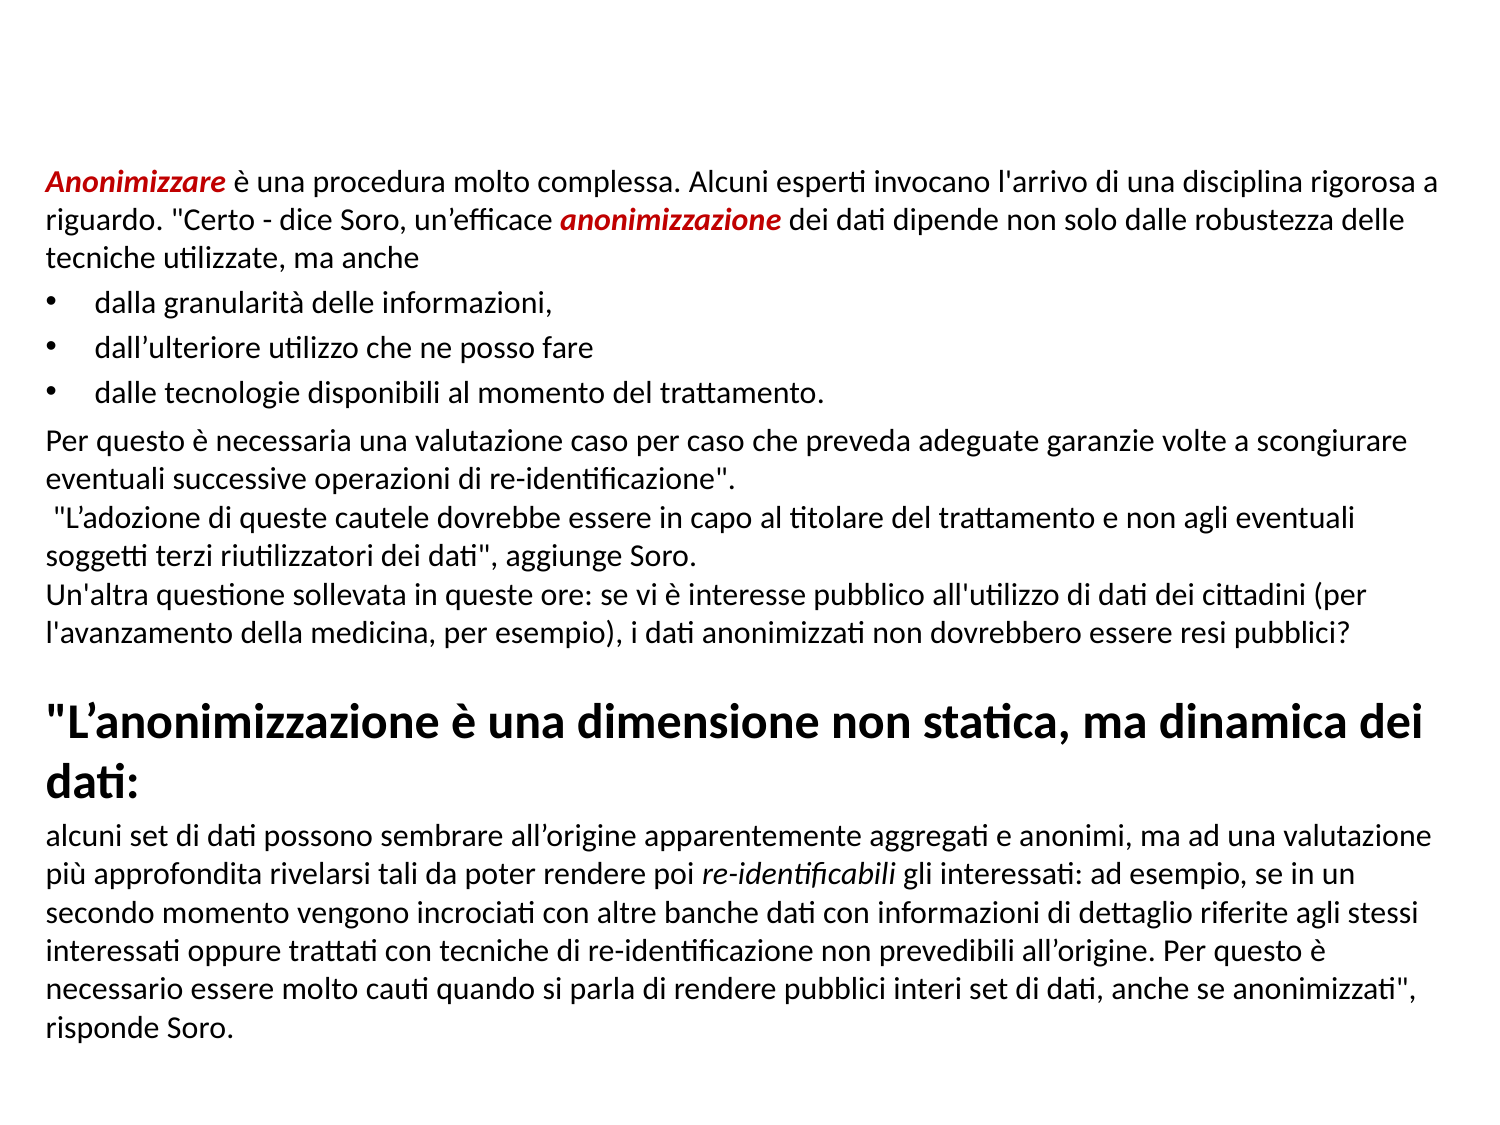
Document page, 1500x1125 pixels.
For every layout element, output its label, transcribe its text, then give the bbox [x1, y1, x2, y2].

list Anonimizzare è una procedura molto complessa. Alcuni esperti invocano l'arrivo di una disciplina rigorosa a riguardo. "Certo - dice Soro, un’efficace anonimizzazione dei dati dipende non solo dalle robustezza delle tecniche utilizzate, ma anche dalla granularità delle informazioni, dall’ulteriore utilizzo che ne posso fare dalle tecnologie disponibili al momento del trattamento. Per questo è necessaria una valutazione caso per caso che preveda adeguate garanzie volte a scongiurare eventuali successive operazioni di re-identificazione". "L’adozione di queste cautele dovrebbe essere in capo al titolare del trattamento e non agli eventuali soggetti terzi riutilizzatori dei dati", aggiunge Soro. Un'altra questione sollevata in queste ore: se vi è interesse pubblico all'utilizzo di dati dei cittadini (per l'avanzamento della medicina, per esempio), i dati anonimizzati non dovrebbero essere resi pubblici? "L’anonimizzazione è una dimensione non statica, ma dinamica dei dati: alcuni set di dati possono sembrare all’origine apparentemente aggregati e anonimi, ma ad una valutazione più approfondita rivelarsi tali da poter rendere poi re-identificabili gli interessati: ad esempio, se in un secondo momento vengono incrociati con altre banche dati con informazioni di dettaglio riferite agli stessi interessati oppure trattati con tecniche di re-identificazione non prevedibili all’origine. Per questo è necessario essere molto cauti quando si parla di rendere pubblici interi set di dati, anche se anonimizzati", risponde Soro. [30, 30, 1471, 1125]
